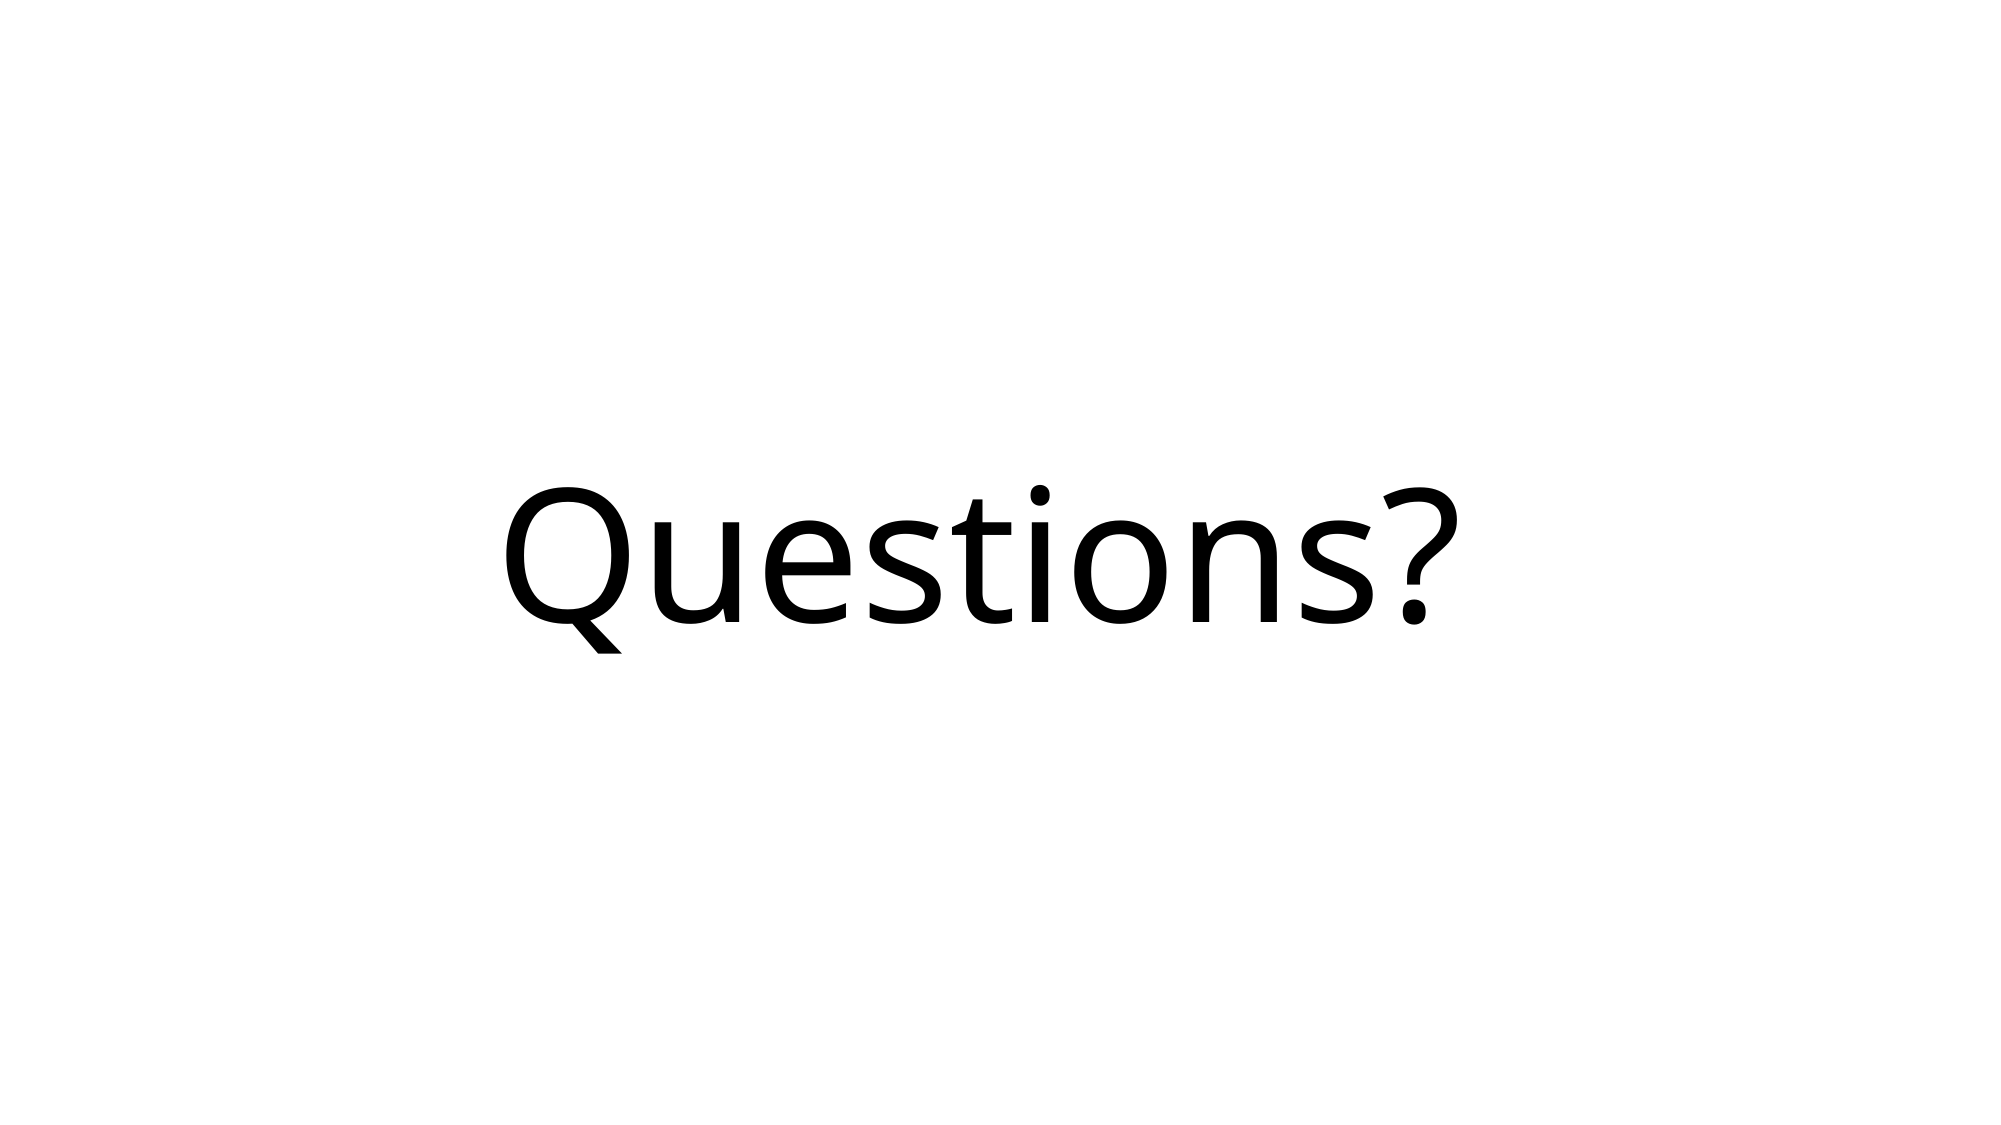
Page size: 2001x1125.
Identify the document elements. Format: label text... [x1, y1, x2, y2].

title Questions? [480, 453, 2000, 672]
